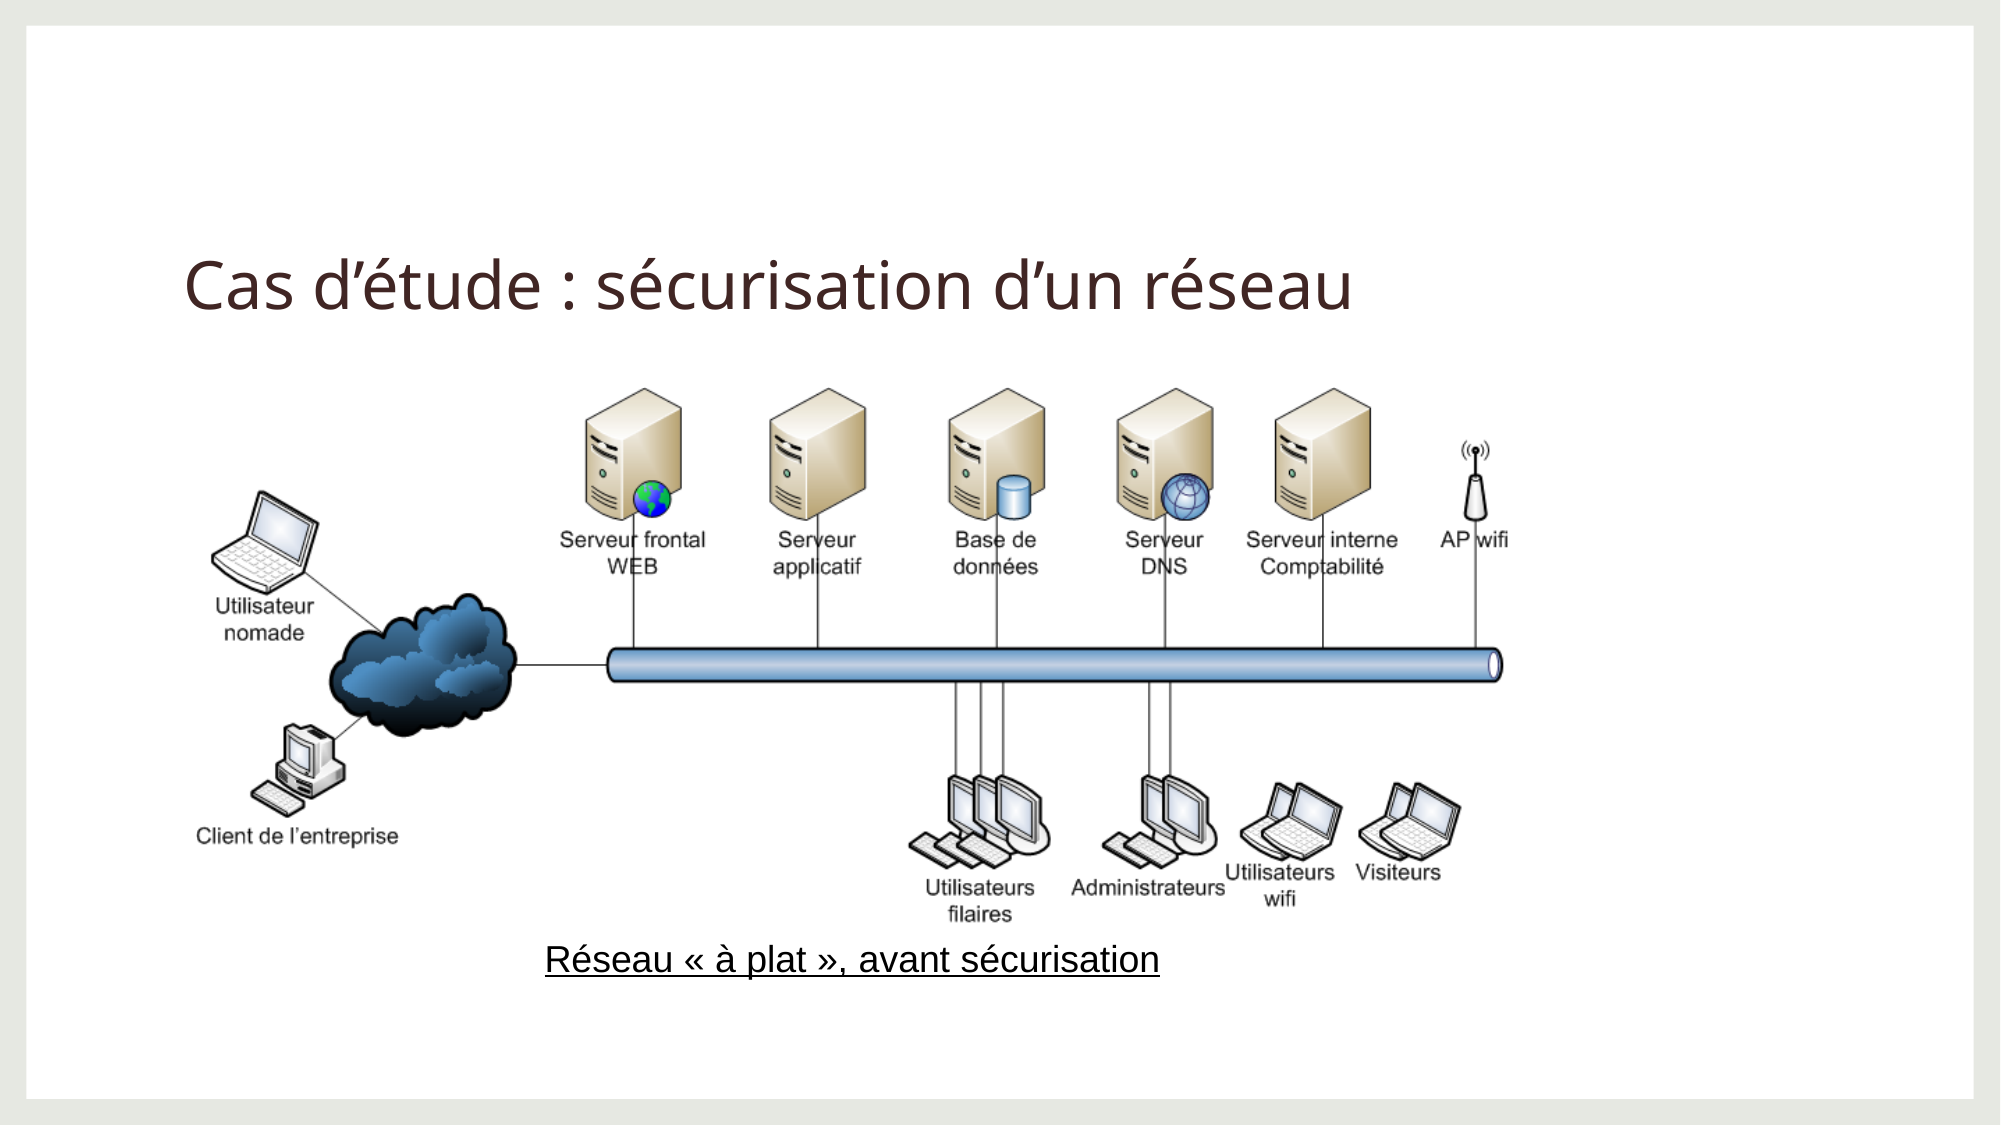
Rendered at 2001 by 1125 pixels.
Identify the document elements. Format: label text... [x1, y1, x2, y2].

text_box Réseau « à plat », avant sécurisation [458, 928, 1247, 988]
picture [196, 387, 1509, 928]
title Cas d’étude : sécurisation d’un réseau [168, 118, 1832, 331]
